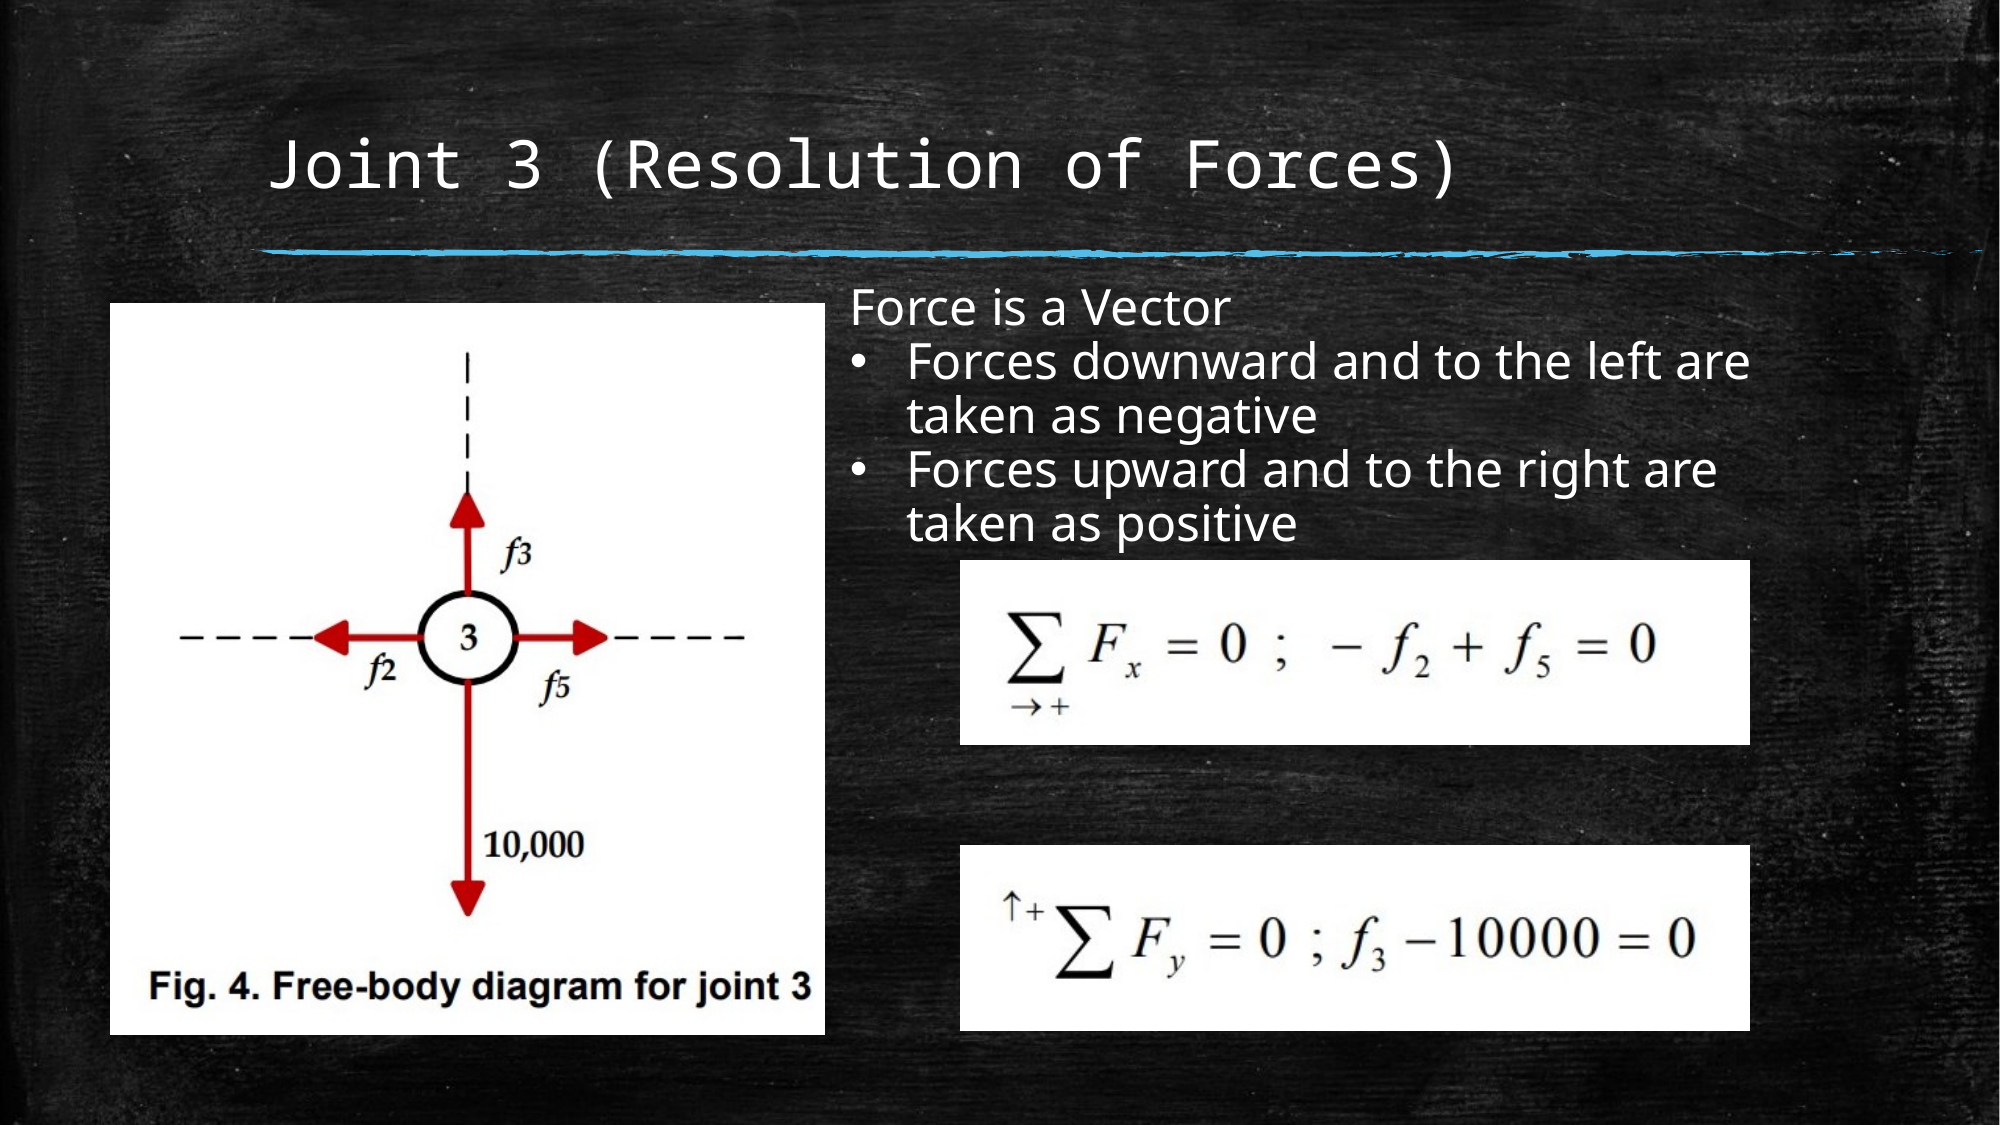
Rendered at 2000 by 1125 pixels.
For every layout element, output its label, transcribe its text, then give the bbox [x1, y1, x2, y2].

picture [960, 560, 1750, 745]
picture [109, 303, 825, 1035]
title Joint 3 (Resolution of Forces) [249, 42, 1750, 211]
picture [960, 845, 1750, 1031]
text_box Force is a Vector Forces downward and to the left are taken as negative Forces upward and to the right are taken as positive [835, 274, 1875, 560]
